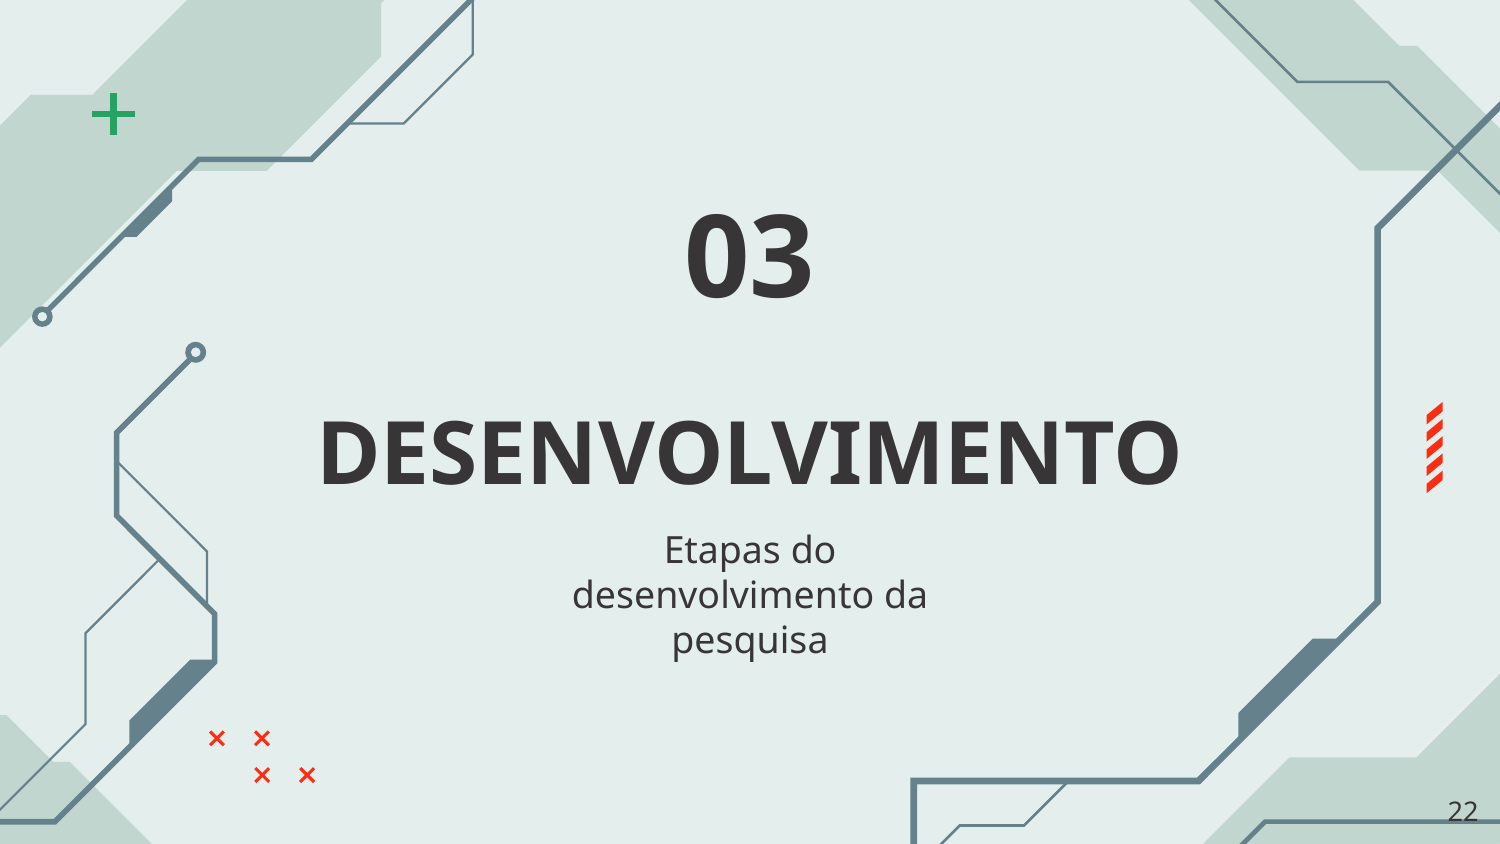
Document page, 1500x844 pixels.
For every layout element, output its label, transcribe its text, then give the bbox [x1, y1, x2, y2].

title DESENVOLVIMENTO [216, 363, 1284, 536]
slide_number ‹#› [1403, 779, 1494, 844]
subtitle Etapas do desenvolvimento da pesquisa [500, 535, 1000, 651]
title 03 [632, 188, 868, 315]
